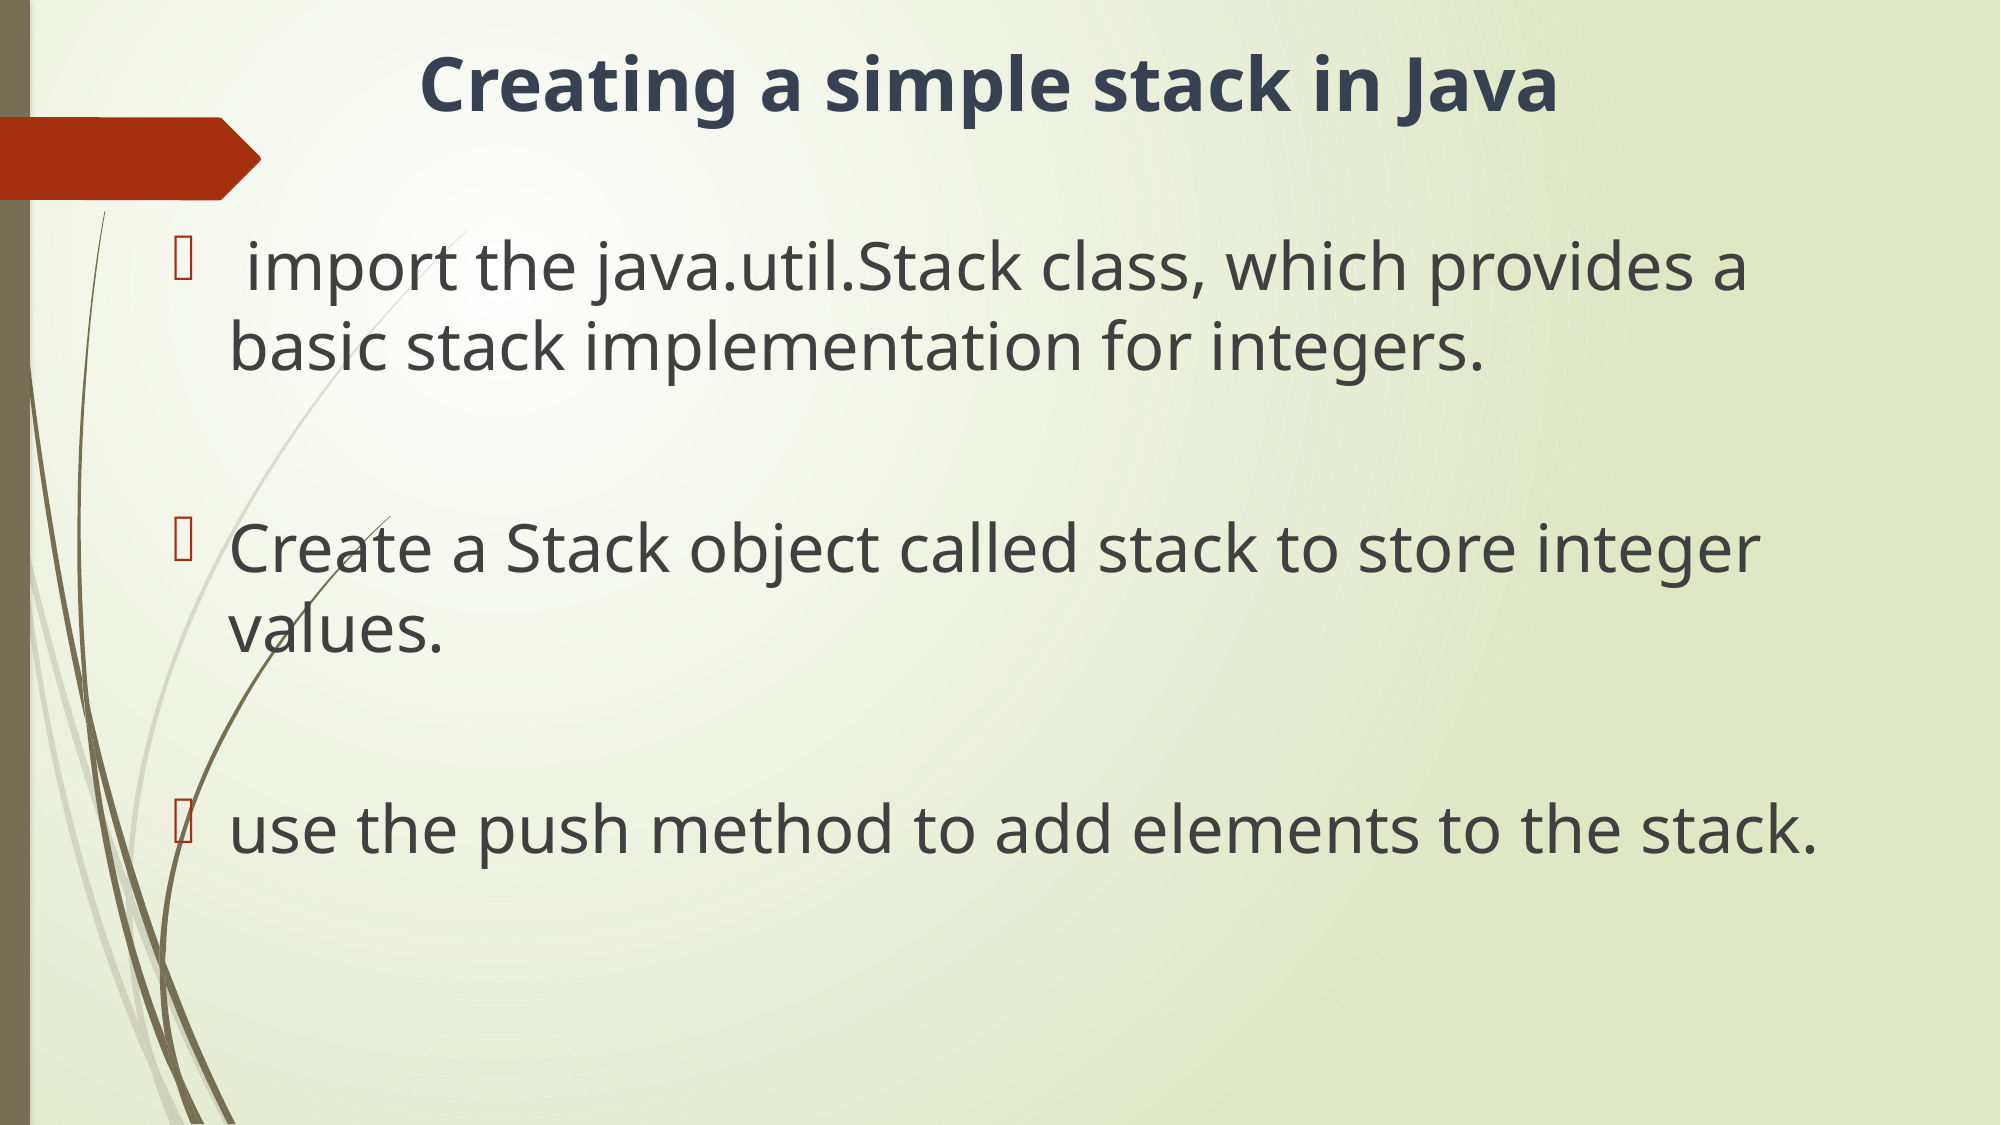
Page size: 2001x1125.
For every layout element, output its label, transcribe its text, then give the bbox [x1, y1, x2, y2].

title Creating a simple stack in Java [269, 28, 1731, 163]
list import the java.util.Stack class, which provides a basic stack implementation for integers. Create a Stack object called stack to store integer values. use the push method to add elements to the stack. [157, 216, 1913, 1125]
